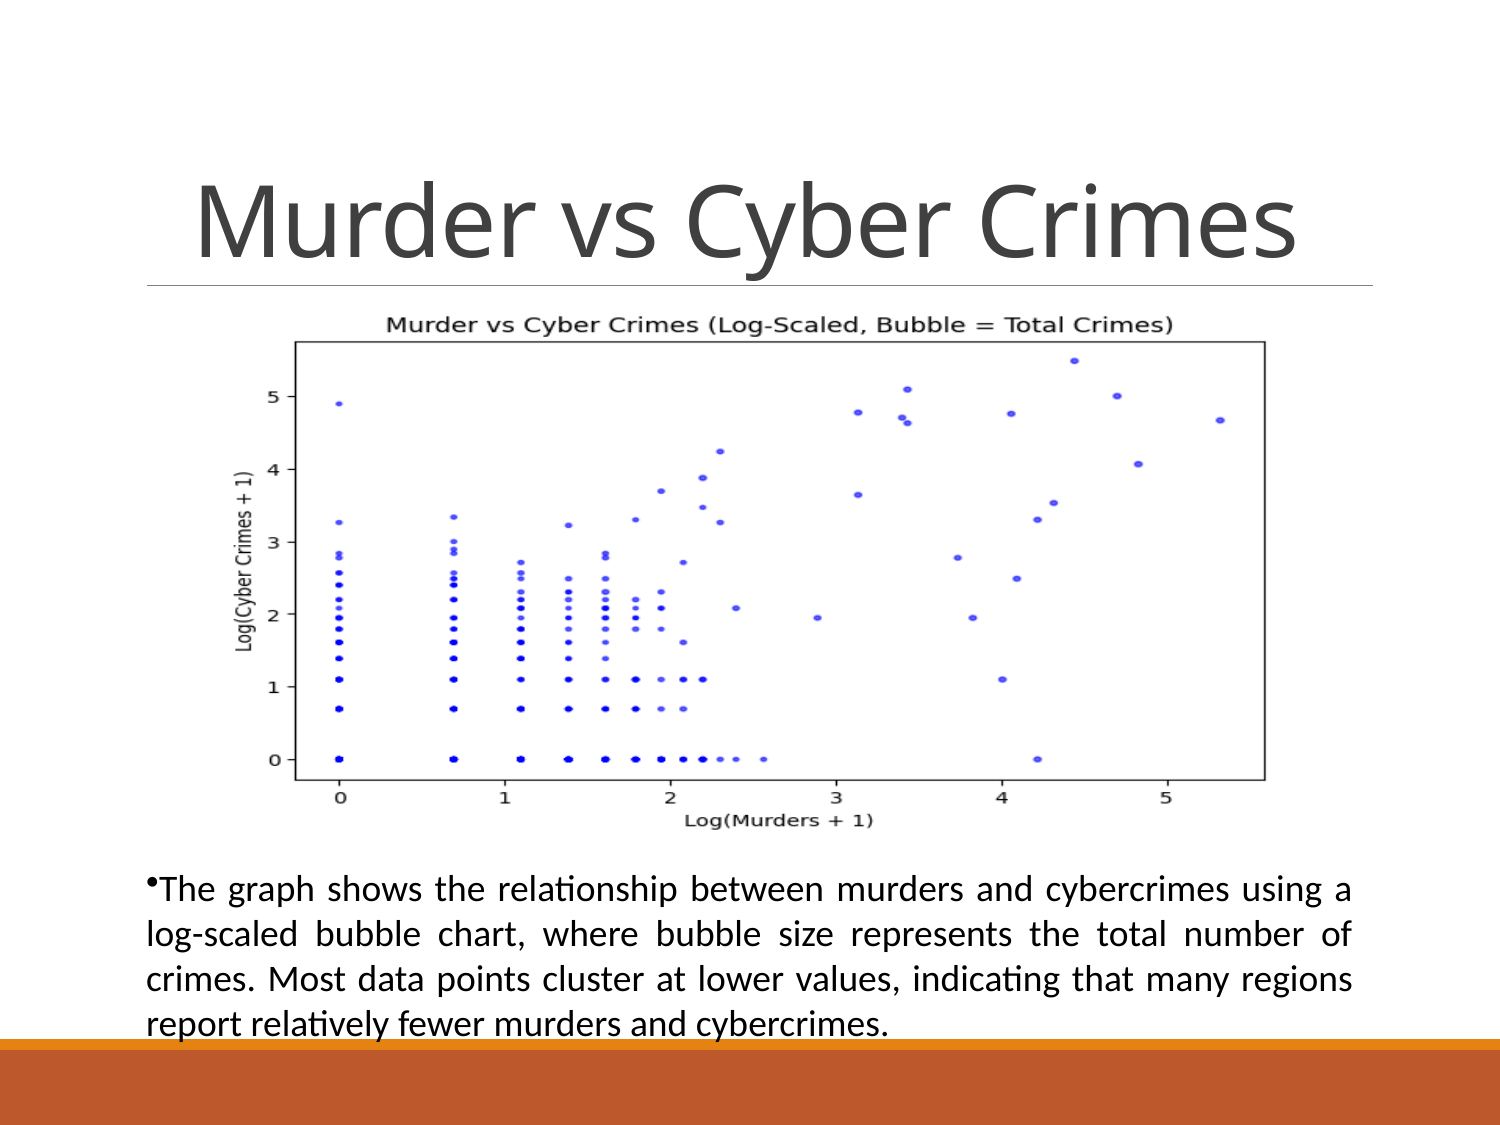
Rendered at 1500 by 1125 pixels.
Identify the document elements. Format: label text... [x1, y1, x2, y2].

title Murder vs Cyber Crimes [176, 47, 1415, 285]
picture [219, 305, 1281, 841]
text_box The graph shows the relationship between murders and cybercrimes using a log-scaled bubble chart, where bubble size represents the total number of crimes. Most data points cluster at lower values, indicating that many regions report relatively fewer murders and cybercrimes. [130, 856, 1369, 1052]
